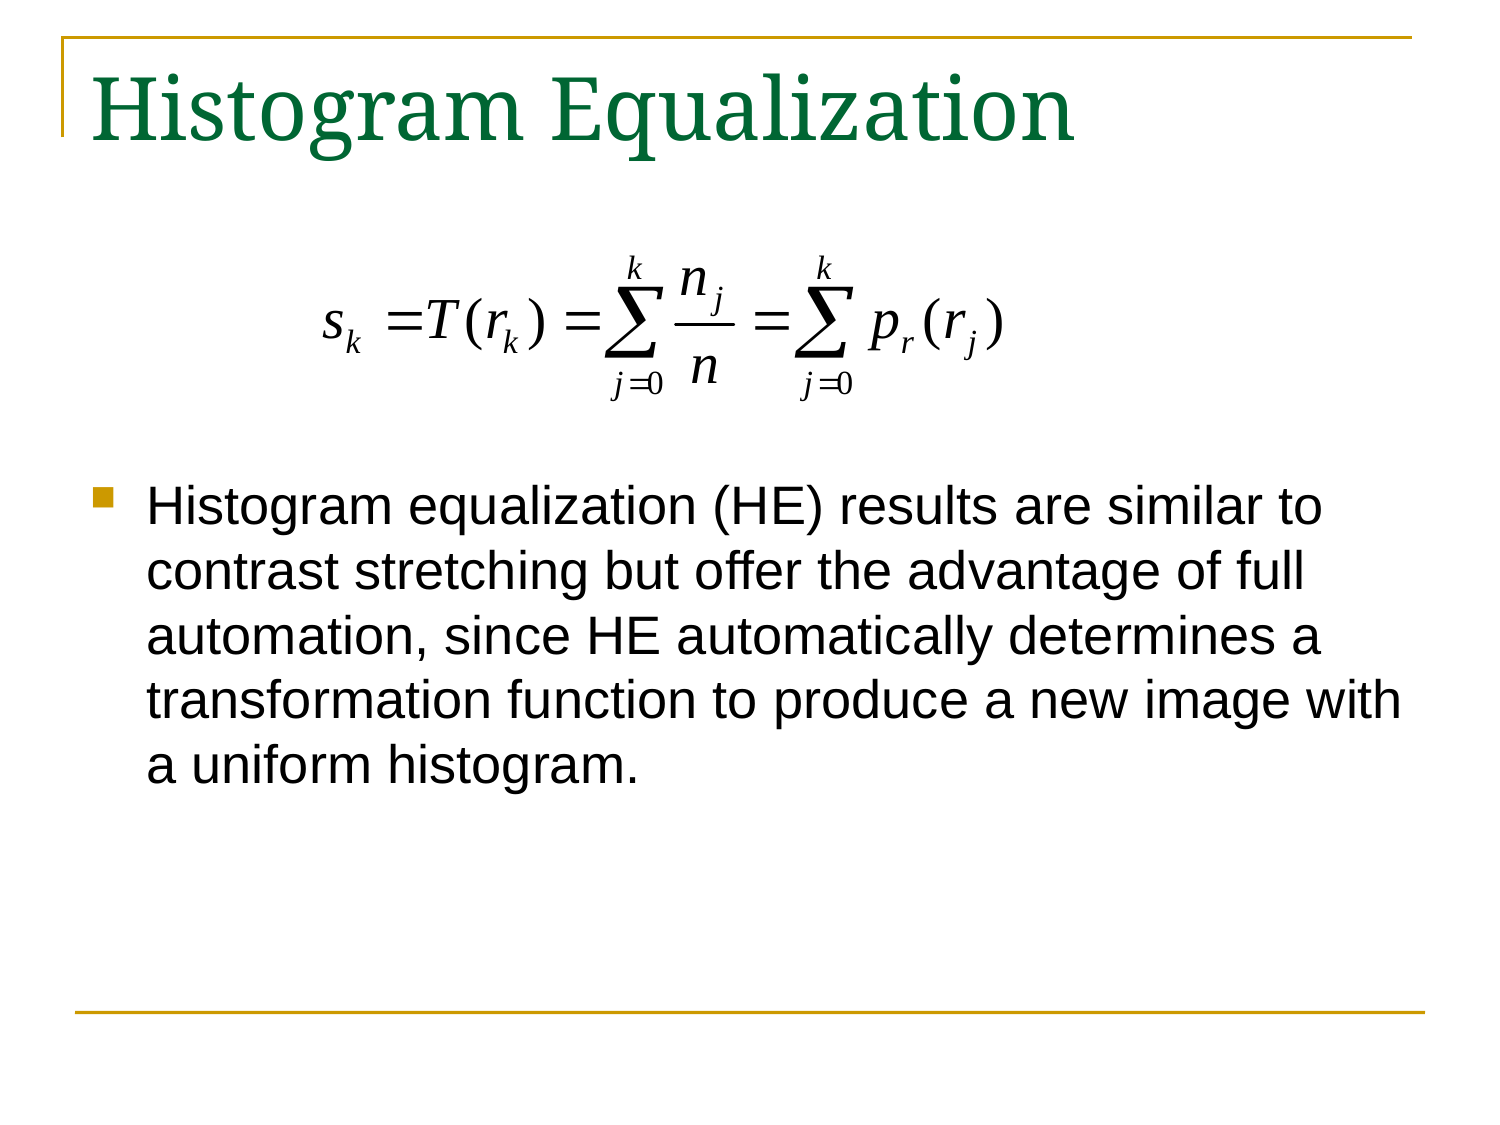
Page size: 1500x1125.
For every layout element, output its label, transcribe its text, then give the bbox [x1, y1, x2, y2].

list Histogram equalization (HE) results are similar to contrast stretching but offer the advantage of full automation, since HE automatically determines a transformation function to produce a new image with a uniform histogram. [74, 462, 1451, 1006]
title Histogram Equalization [74, 45, 1426, 233]
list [312, 237, 1013, 412]
